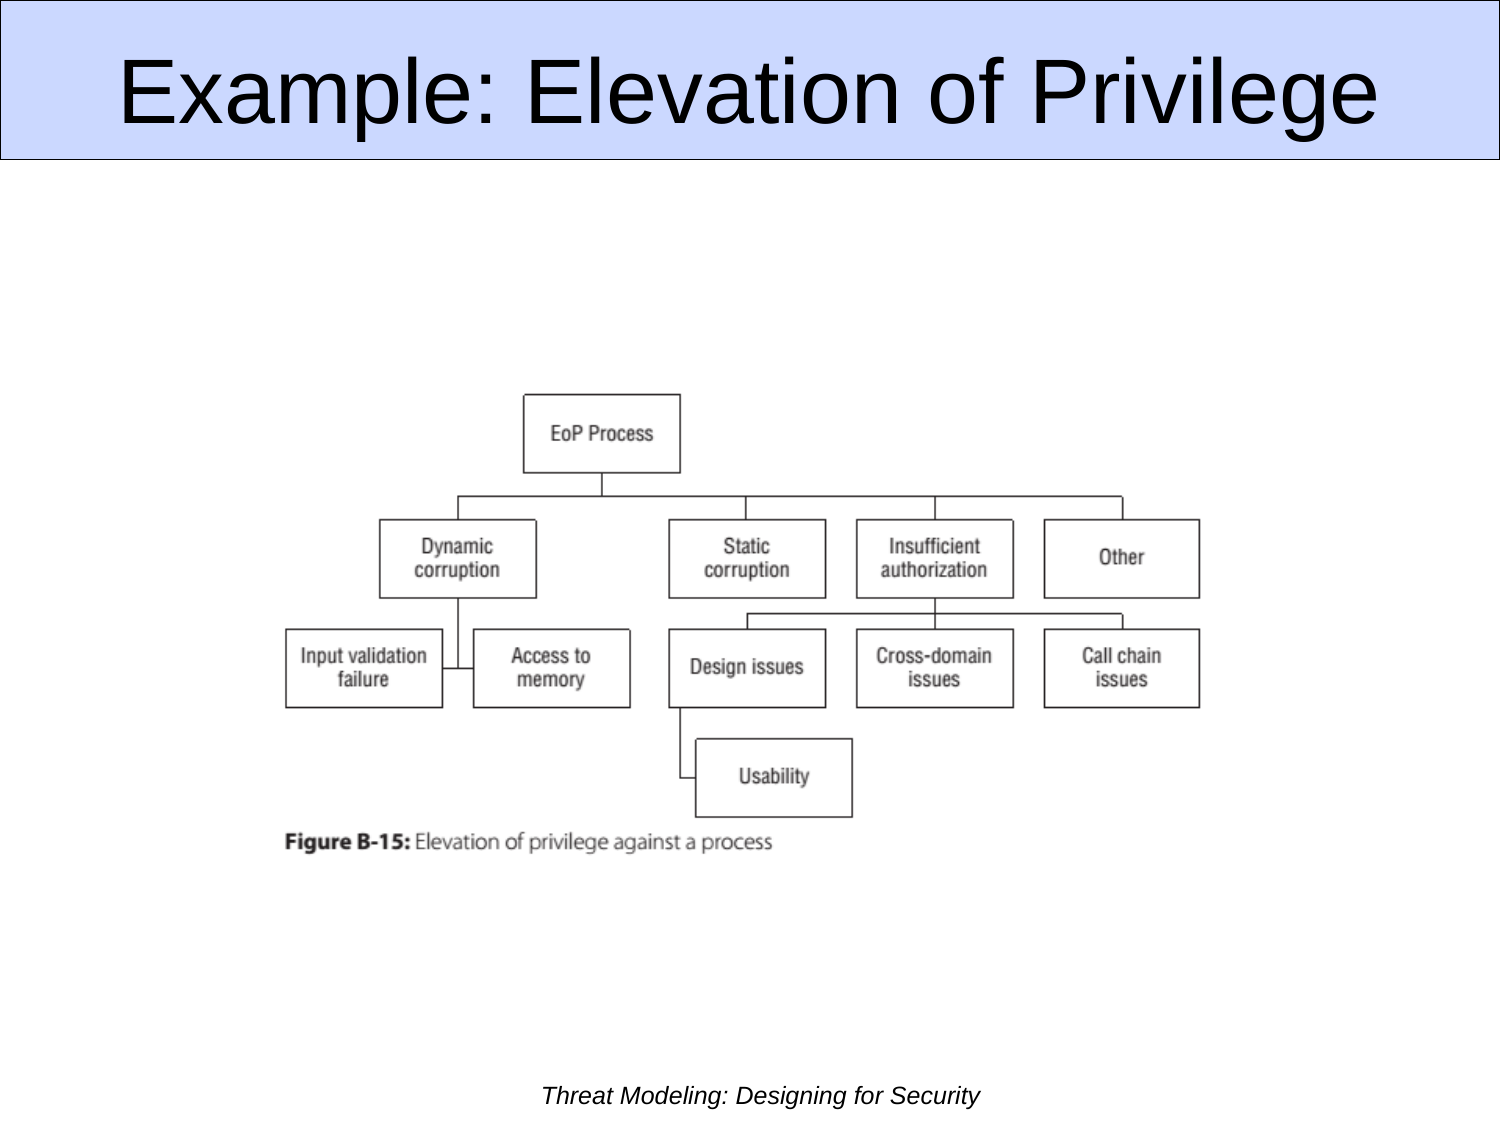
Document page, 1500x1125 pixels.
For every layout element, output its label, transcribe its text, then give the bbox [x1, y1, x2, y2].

title Example: Elevation of Privilege [75, 23, 1425, 149]
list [272, 379, 1227, 876]
text_box Threat Modeling: Designing for Security [526, 1072, 997, 1118]
